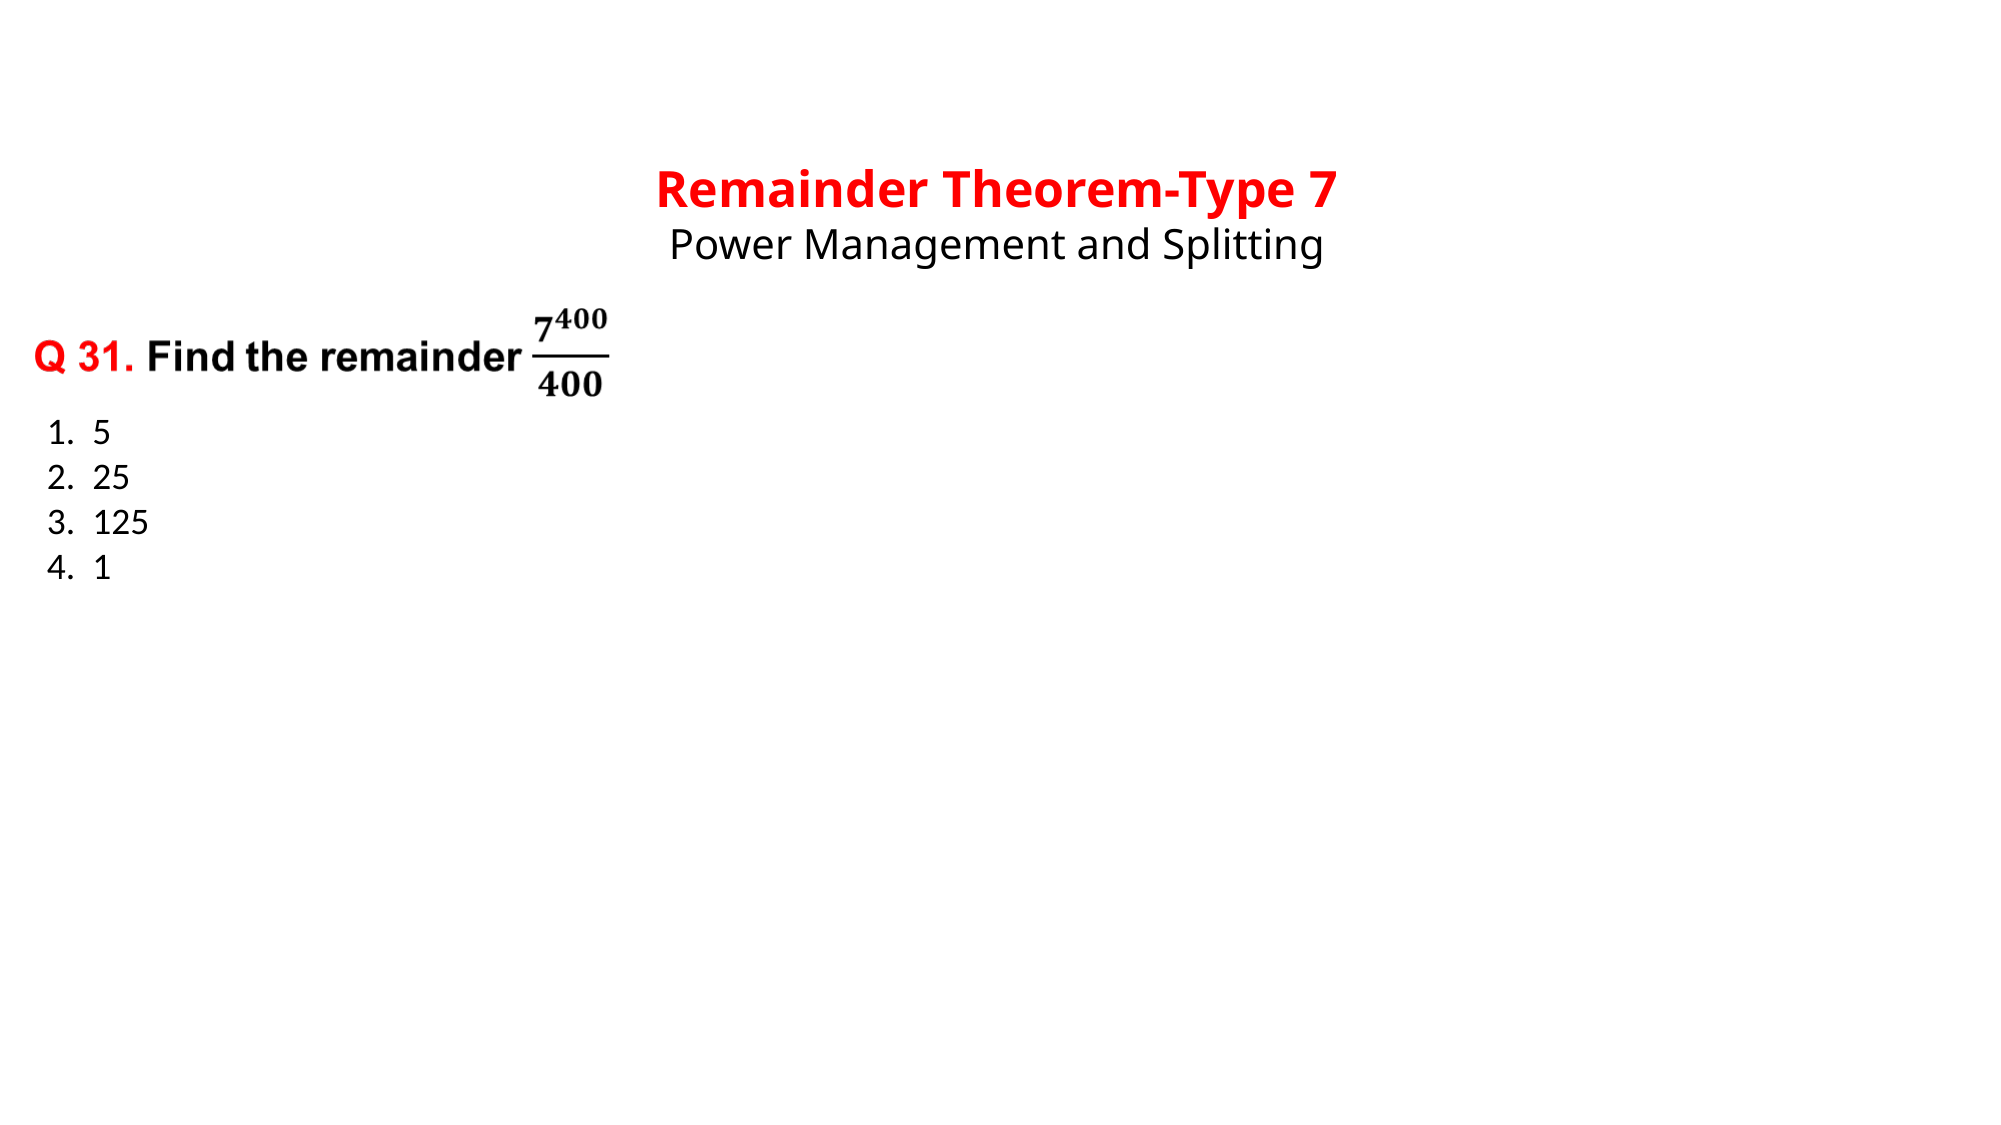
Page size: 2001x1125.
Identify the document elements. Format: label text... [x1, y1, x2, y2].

text_box 1. 5 2. 25 3. 125 4. 1 [31, 399, 1032, 595]
text_box Remainder Theorem-Type 7 Power Management and Splitting [139, 150, 1855, 276]
text_box [18, 293, 2000, 409]
